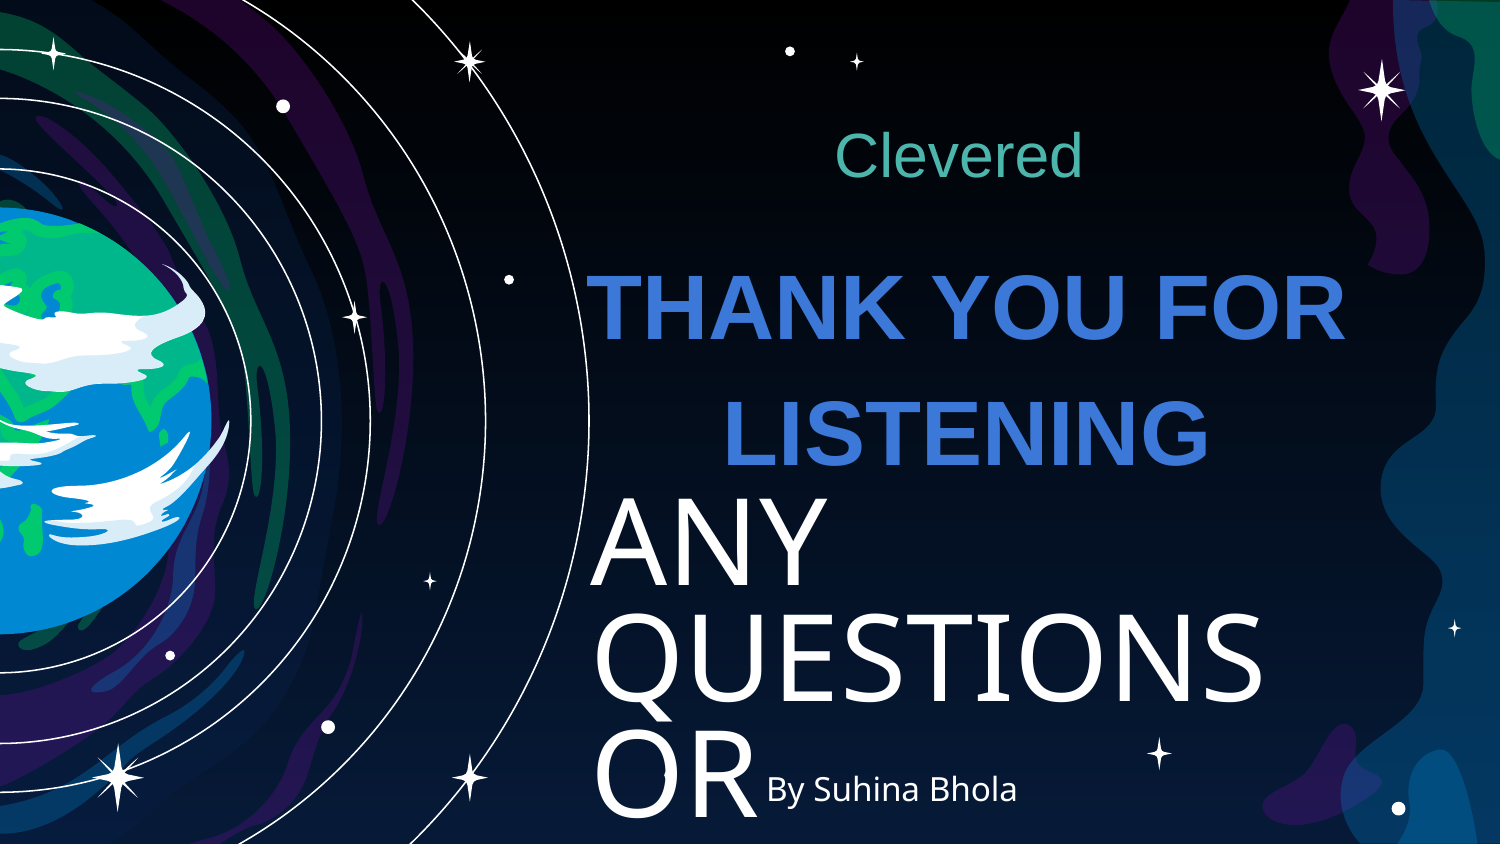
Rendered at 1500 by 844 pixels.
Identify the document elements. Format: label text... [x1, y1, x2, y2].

text_box [785, 46, 795, 57]
text_box [423, 571, 437, 591]
text_box [321, 720, 336, 734]
title ANY QUESTIONS OR FEEDBACK? [575, 499, 1413, 735]
text_box [664, 770, 674, 781]
text_box [92, 743, 144, 813]
text_box Clevered [819, 99, 1138, 205]
text_box [1447, 618, 1462, 638]
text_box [0, 207, 230, 635]
text_box [1391, 801, 1406, 816]
text_box [849, 52, 864, 71]
text_box THANK YOU FOR LISTENING [454, 216, 1481, 499]
text_box [40, 36, 67, 71]
text_box [165, 650, 176, 661]
text_box [276, 99, 291, 114]
text_box [454, 40, 486, 83]
text_box [1146, 736, 1172, 771]
text_box [342, 300, 368, 334]
text_box [1358, 58, 1406, 122]
subtitle By Suhina Bhola [751, 753, 1070, 817]
text_box [451, 753, 488, 802]
